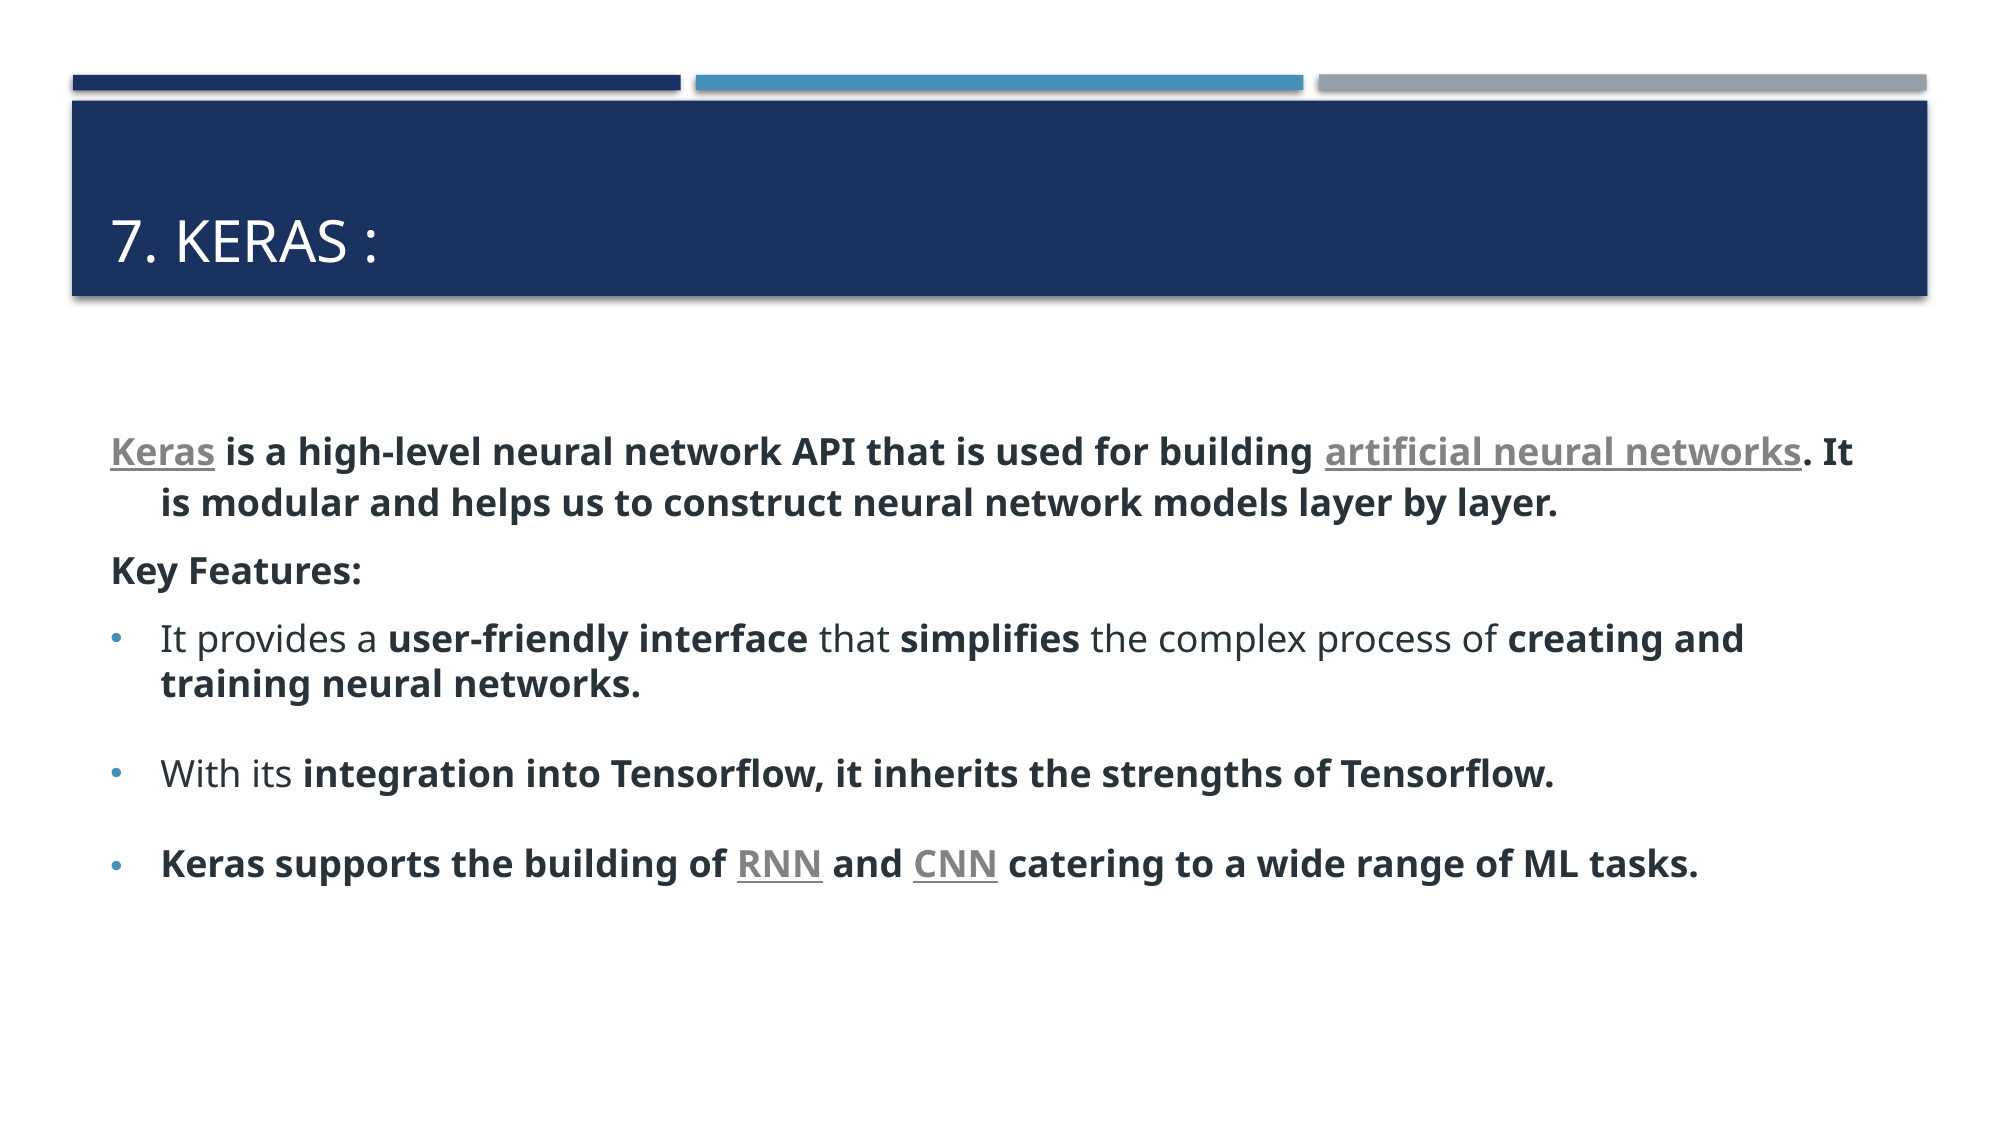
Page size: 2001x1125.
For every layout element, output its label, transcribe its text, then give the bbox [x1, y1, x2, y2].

list Keras is a high-level neural network API that is used for building artificial neural networks. It is modular and helps us to construct neural network models layer by layer. Key Features: It provides a user-friendly interface that simplifies the complex process of creating and training neural networks. With its integration into Tensorflow, it inherits the strengths of Tensorflow. Keras supports the building of RNN and CNN catering to a wide range of ML tasks. [95, 357, 1905, 962]
title 7. Keras : [95, 115, 1905, 282]
